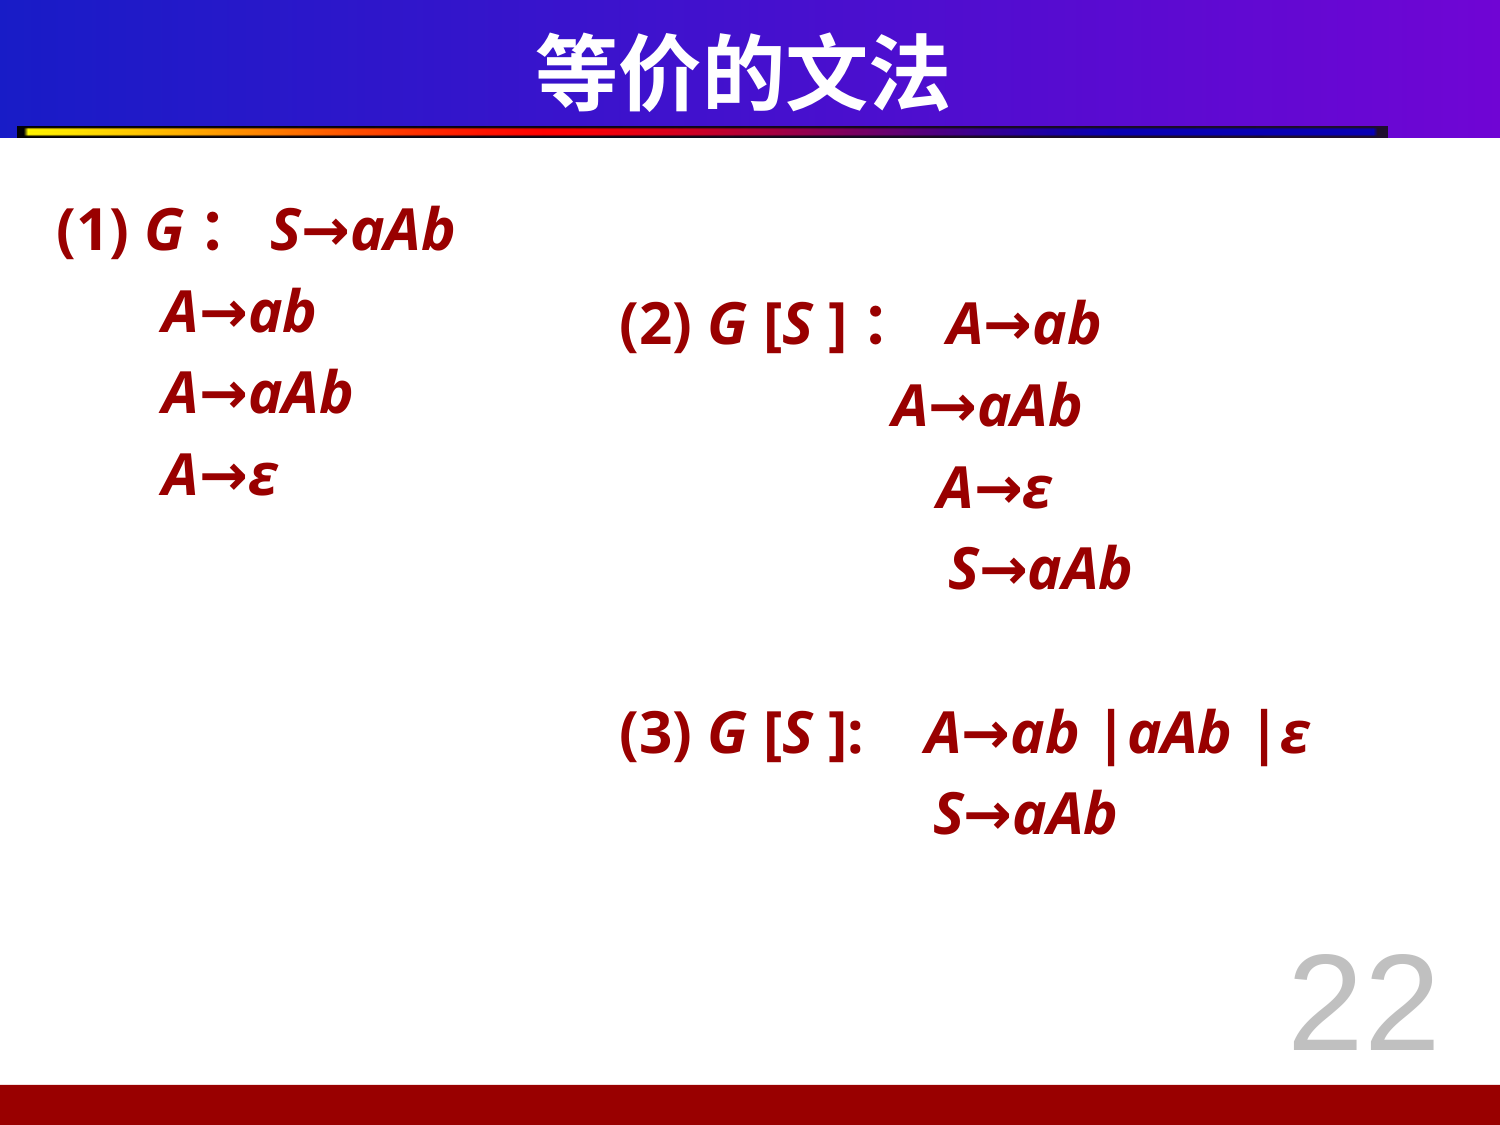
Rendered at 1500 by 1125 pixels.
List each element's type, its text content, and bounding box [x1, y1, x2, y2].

list (1) G：S→aAb A→ab A→aAb A→ε [40, 184, 732, 1024]
slide_number 22 [1234, 904, 1495, 1102]
picture [17, 126, 1388, 138]
list (2) G [S ]： A→ab A→aAb A→ε S→aAb (3) G [S ]: A→ab |aAb |ε S→aAb [574, 278, 1402, 976]
title 等价的文法 [49, 24, 1438, 118]
